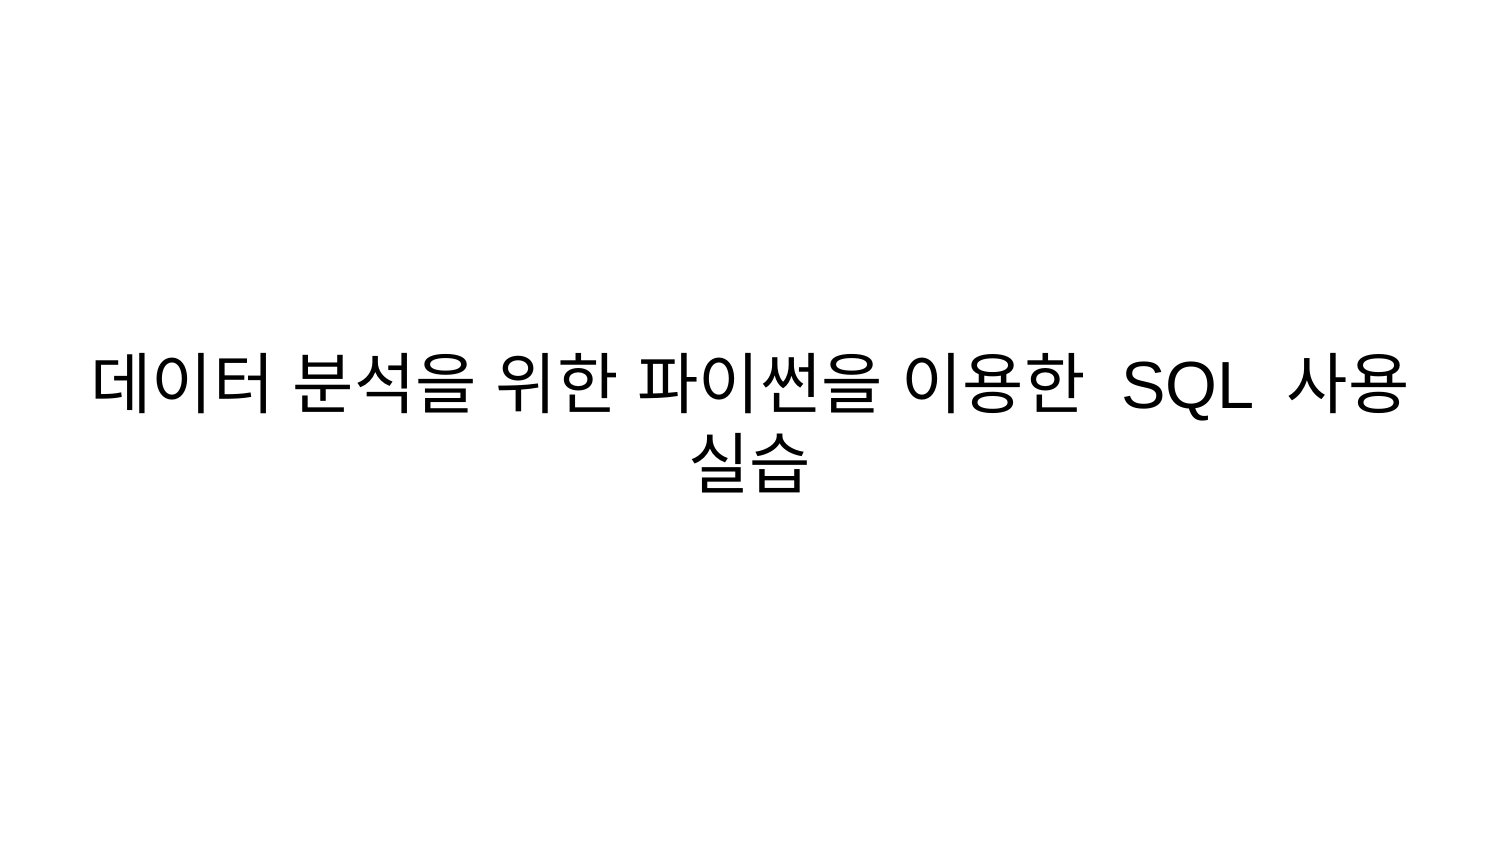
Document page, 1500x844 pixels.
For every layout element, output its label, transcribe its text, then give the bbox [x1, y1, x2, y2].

title 데이터 분석을 위한 파이썬을 이용한 SQL 사용 실습 [50, 352, 1450, 492]
